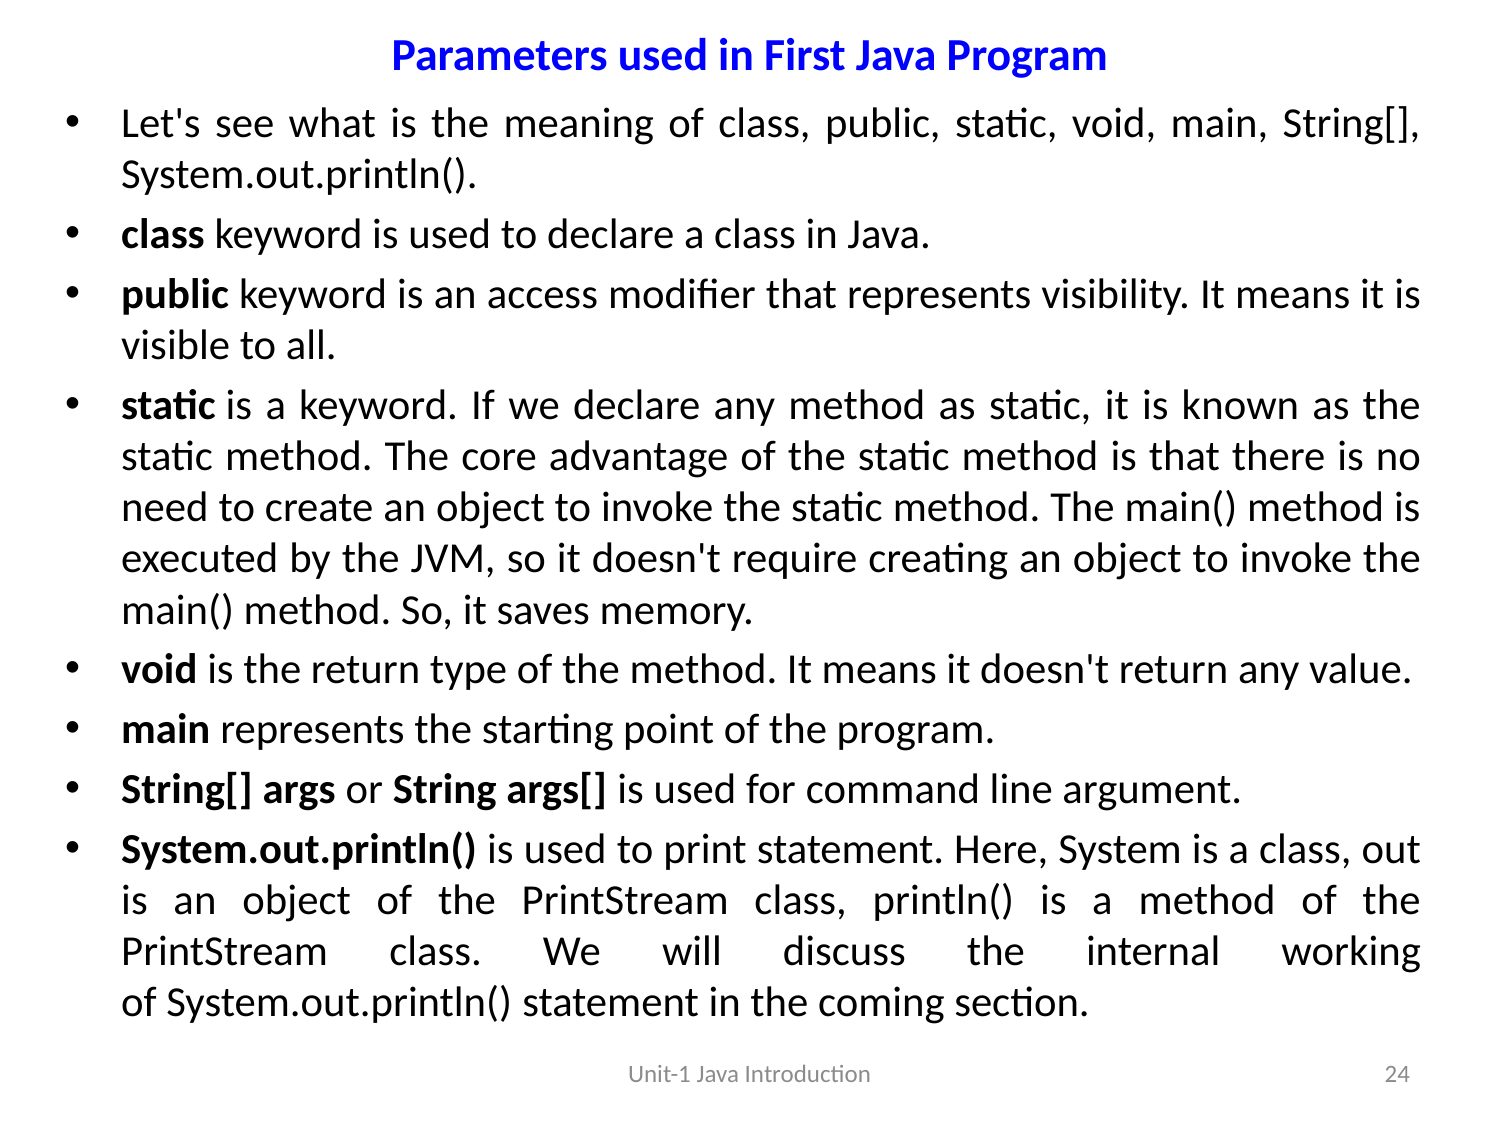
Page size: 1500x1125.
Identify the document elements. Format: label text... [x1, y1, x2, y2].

slide_number 24 [1074, 1042, 1425, 1103]
title Parameters used in First Java Program [75, 12, 1425, 87]
footer Unit-1 Java Introduction [512, 1042, 988, 1103]
list Let's see what is the meaning of class, public, static, void, main, String[], System.out.println(). class keyword is used to declare a class in Java. public keyword is an access modifier that represents visibility. It means it is visible to all. static is a keyword. If we declare any method as static, it is known as the static method. The core advantage of the static method is that there is no need to create an object to invoke the static method. The main() method is executed by the JVM, so it doesn't require creating an object to invoke the main() method. So, it saves memory. void is the return type of the method. It means it doesn't return any value. main represents the starting point of the program. String[] args or String args[] is used for command line argument. System.out.println() is used to print statement. Here, System is a class, out is an object of the PrintStream class, println() is a method of the PrintStream class. We will discuss the internal working of System.out.println() statement in the coming section. [50, 87, 1438, 1038]
